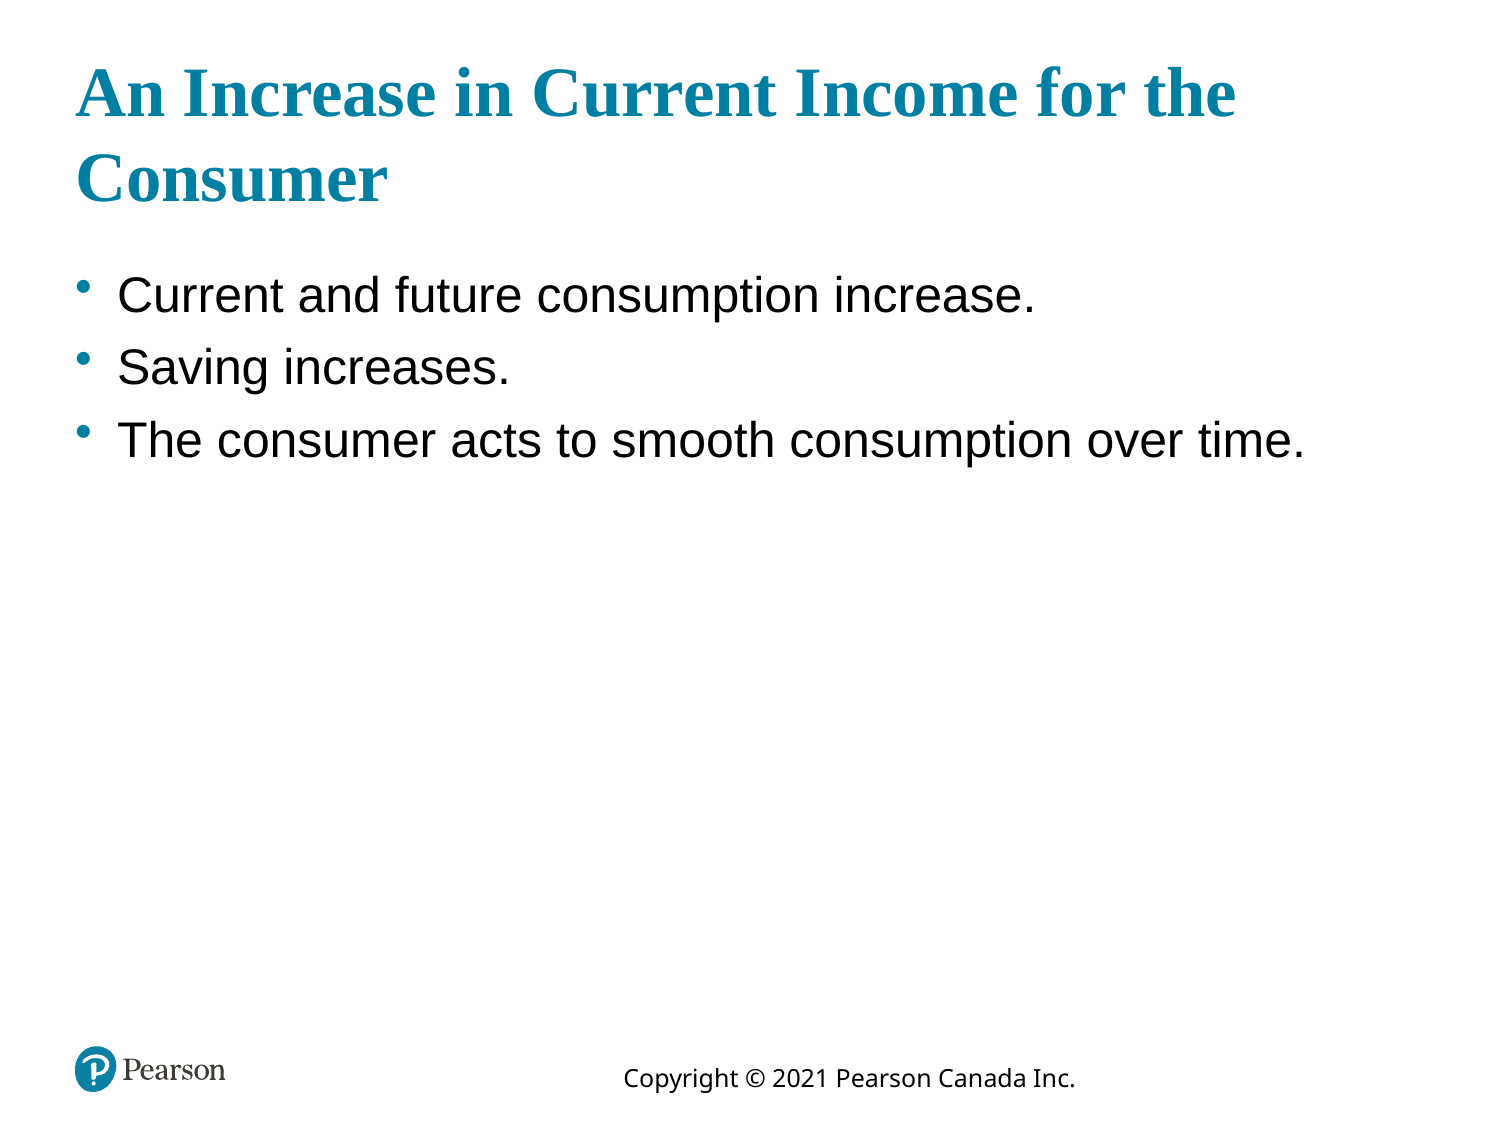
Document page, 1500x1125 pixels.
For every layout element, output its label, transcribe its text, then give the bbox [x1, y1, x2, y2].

list Current and future consumption increase. Saving increases. The consumer acts to smooth consumption over time. [75, 262, 1425, 1005]
title An Increase in Current Income for the Consumer [75, 35, 1425, 216]
